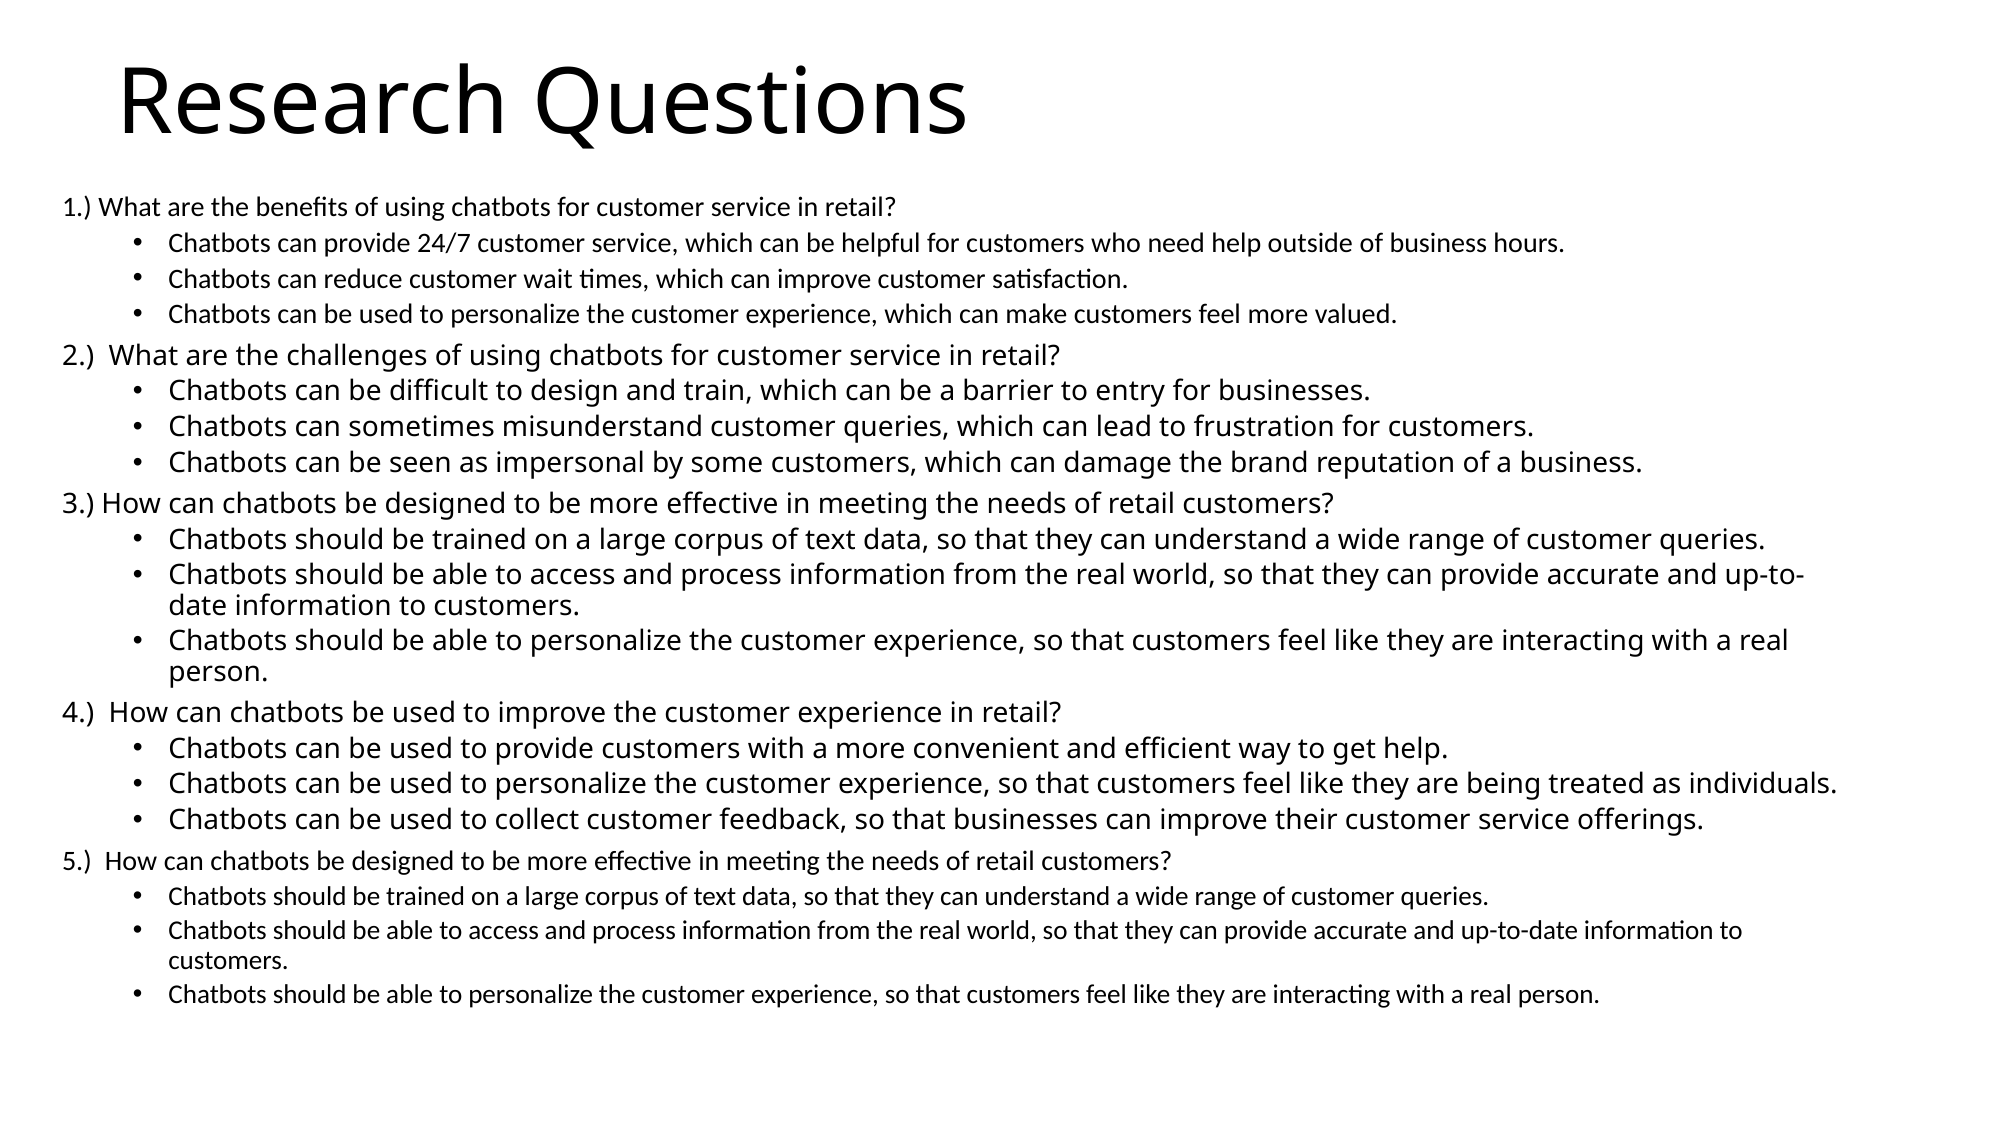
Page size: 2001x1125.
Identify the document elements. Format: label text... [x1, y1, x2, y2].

title Research Questions [101, 0, 1827, 184]
list 1.) What are the benefits of using chatbots for customer service in retail? Chatbots can provide 24/7 customer service, which can be helpful for customers who need help outside of business hours. Chatbots can reduce customer wait times, which can improve customer satisfaction. Chatbots can be used to personalize the customer experience, which can make customers feel more valued. 2.) What are the challenges of using chatbots for customer service in retail? Chatbots can be difficult to design and train, which can be a barrier to entry for businesses. Chatbots can sometimes misunderstand customer queries, which can lead to frustration for customers. Chatbots can be seen as impersonal by some customers, which can damage the brand reputation of a business. 3.) How can chatbots be designed to be more effective in meeting the needs of retail customers? Chatbots should be trained on a large corpus of text data, so that they can understand a wide range of customer queries. Chatbots should be able to access and process information from the real world, so that they can provide accurate and up-to-date information to customers. Chatbots should be able to personalize the customer experience, so that customers feel like they are interacting with a real person. 4.) How can chatbots be used to improve the customer experience in retail? Chatbots can be used to provide customers with a more convenient and efficient way to get help. Chatbots can be used to personalize the customer experience, so that customers feel like they are being treated as individuals. Chatbots can be used to collect customer feedback, so that businesses can improve their customer service offerings. 5.) How can chatbots be designed to be more effective in meeting the needs of retail customers? Chatbots should be trained on a large corpus of text data, so that they can understand a wide range of customer queries. Chatbots should be able to access and process information from the real world, so that they can provide accurate and up-to-date information to customers. Chatbots should be able to personalize the customer experience, so that customers feel like they are interacting with a real person. [47, 184, 1863, 1125]
